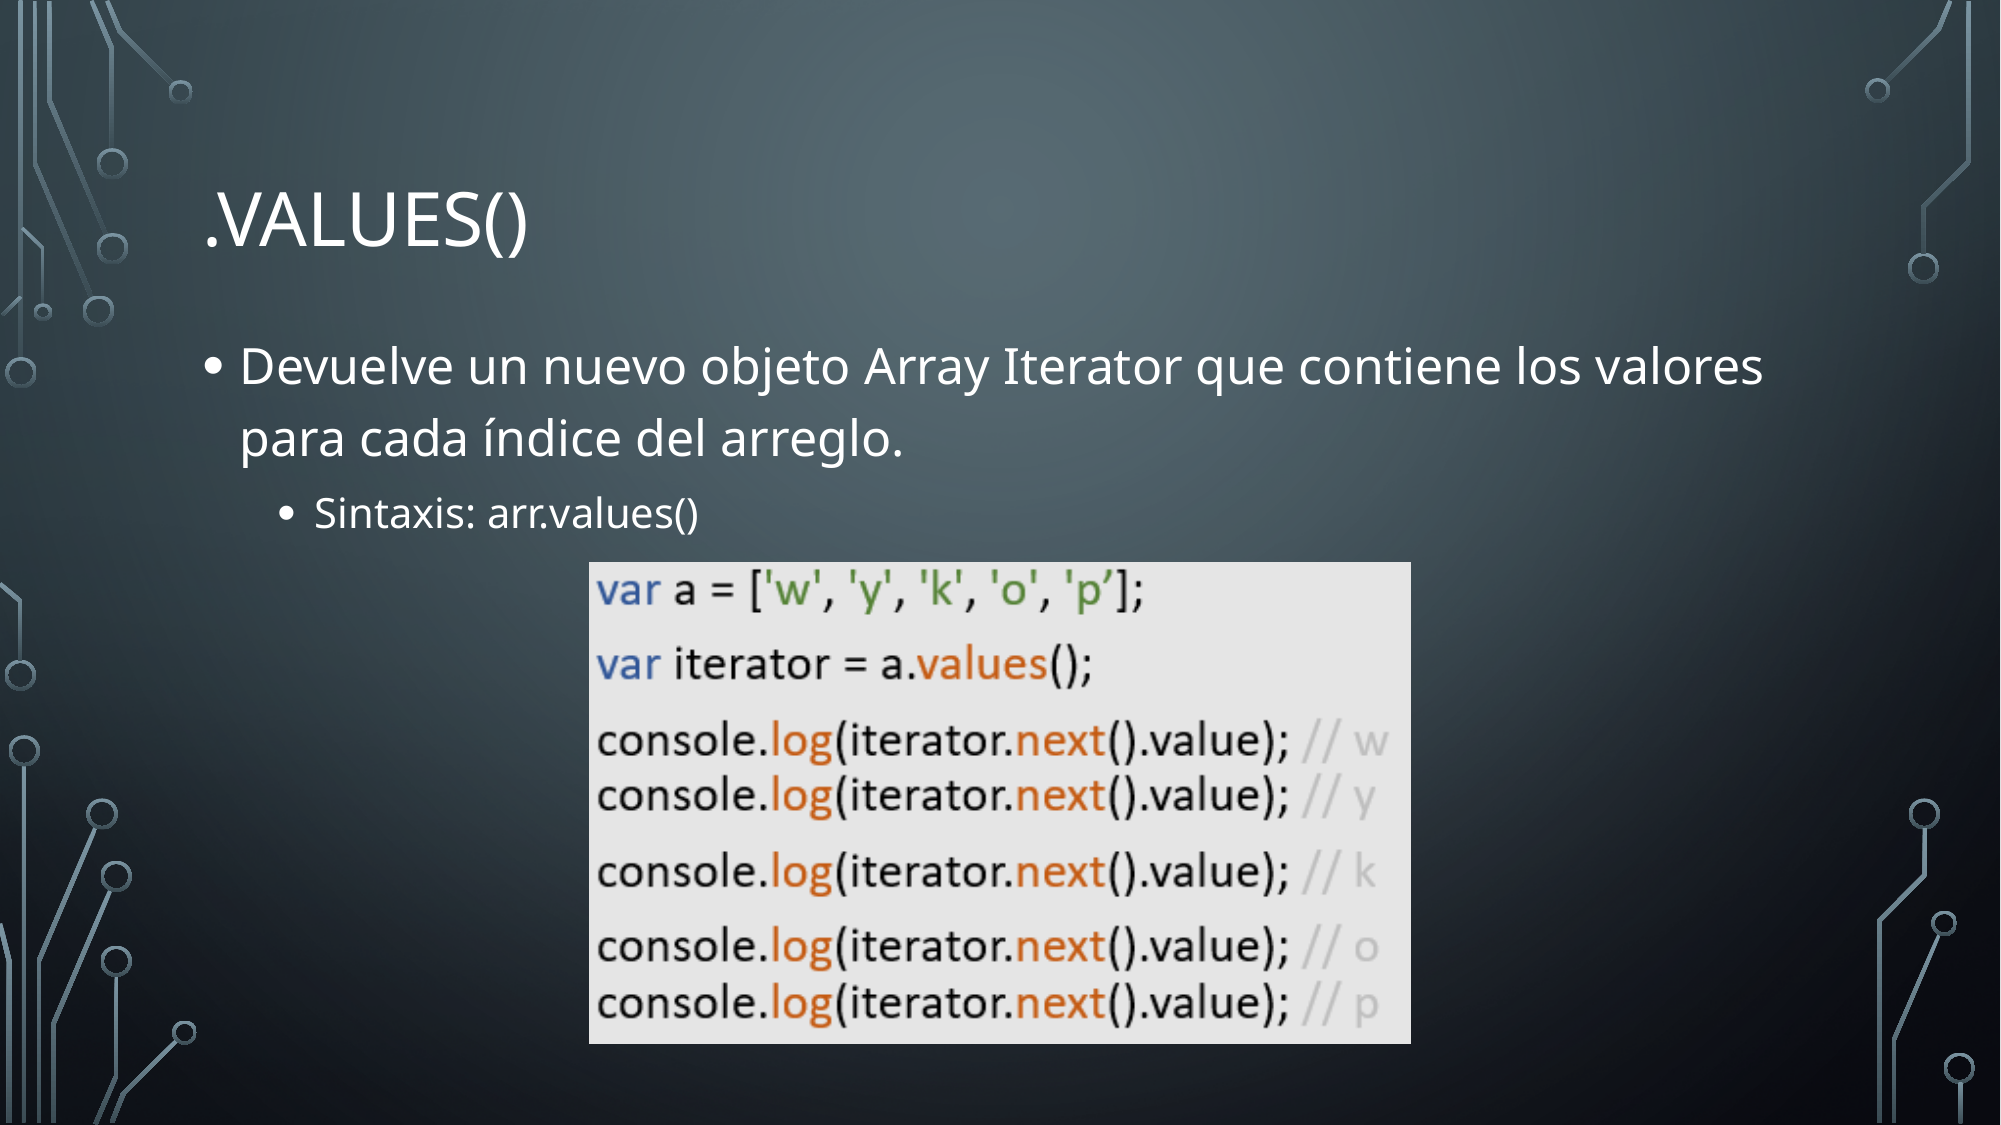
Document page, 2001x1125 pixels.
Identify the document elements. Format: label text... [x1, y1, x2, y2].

picture [589, 562, 1411, 1044]
list Devuelve un nuevo objeto Array Iterator que contiene los valores para cada índice del arreglo. Sintaxis: arr.values() [187, 315, 1813, 897]
title .values() [187, 101, 1813, 315]
